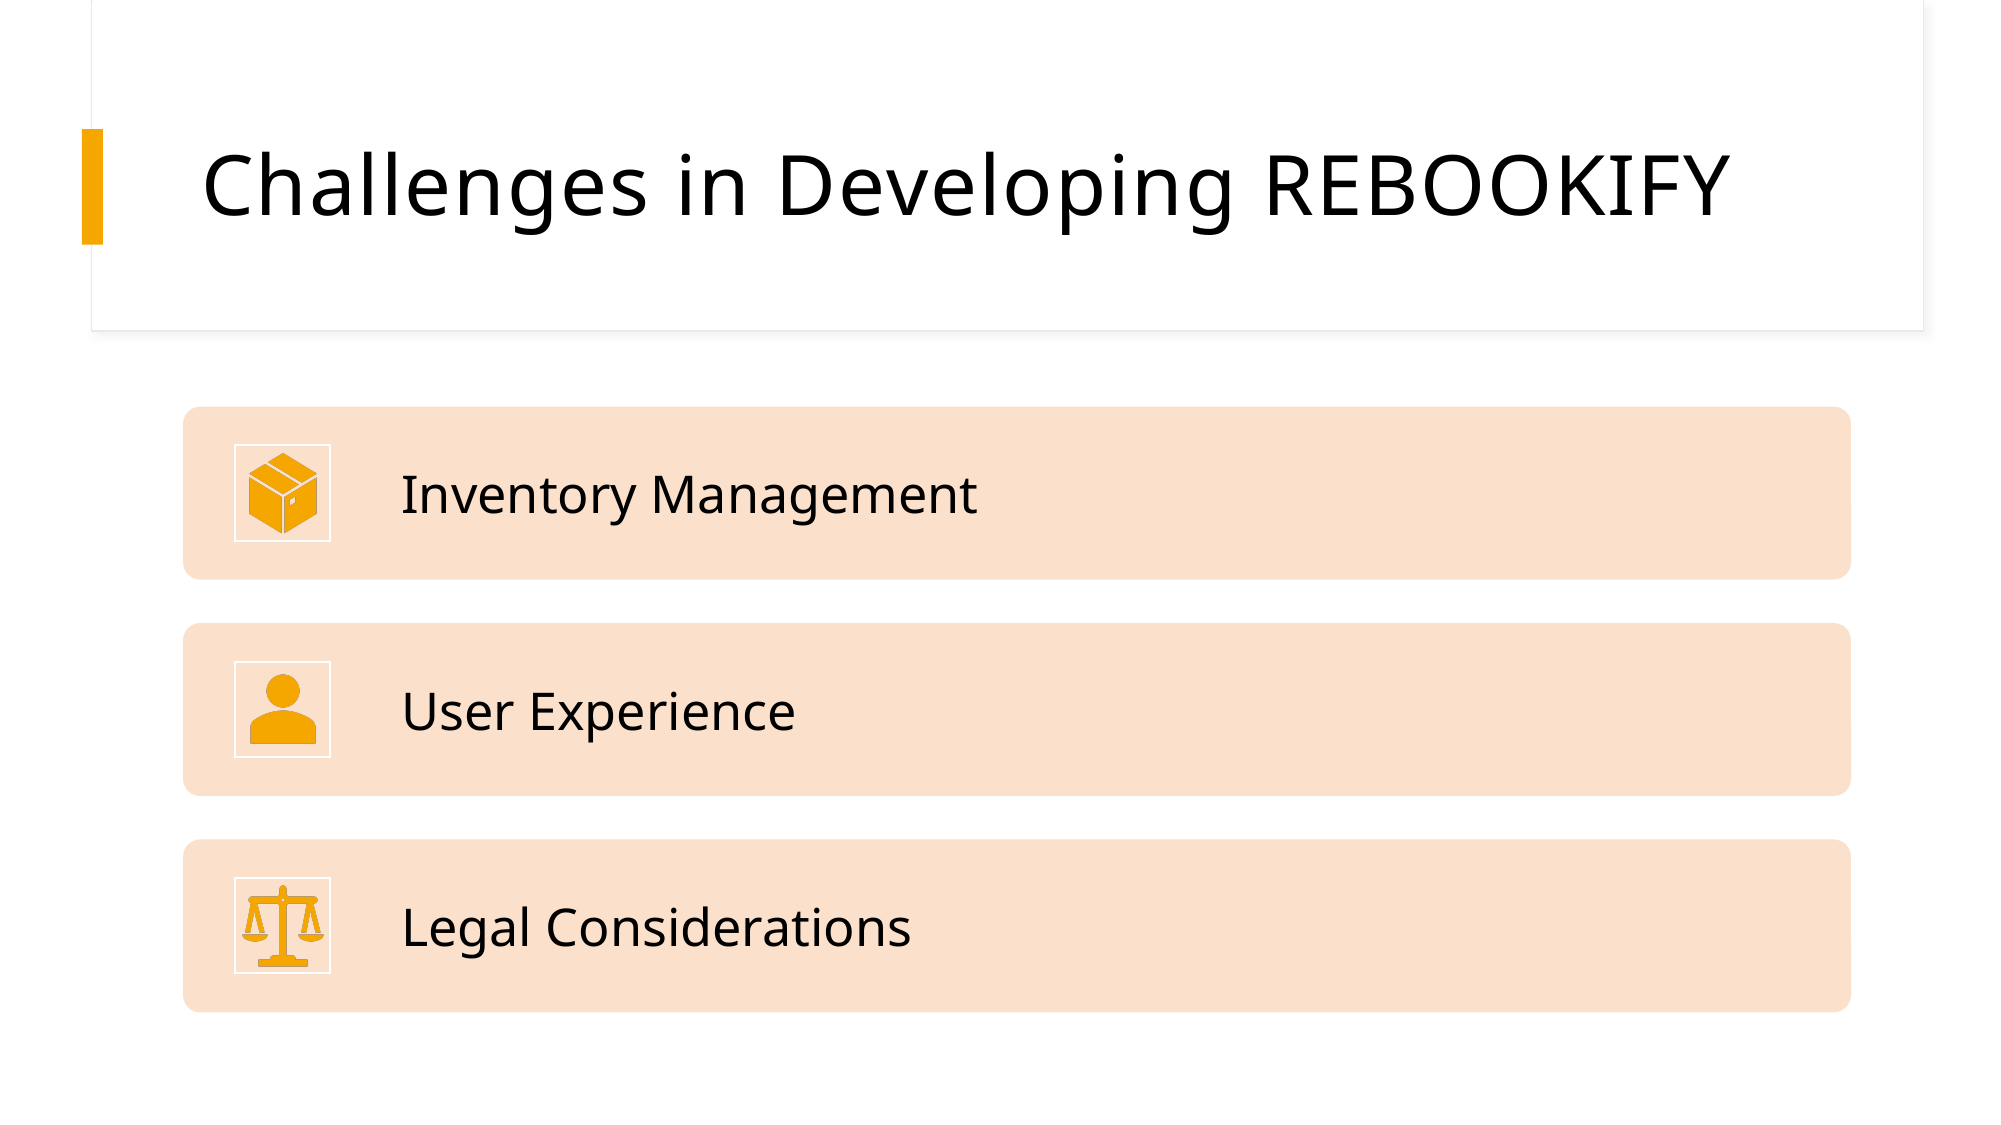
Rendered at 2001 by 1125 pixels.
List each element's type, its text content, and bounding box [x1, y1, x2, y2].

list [182, 406, 1851, 1013]
title Challenges in Developing REBOOKIFY [183, 90, 1851, 284]
